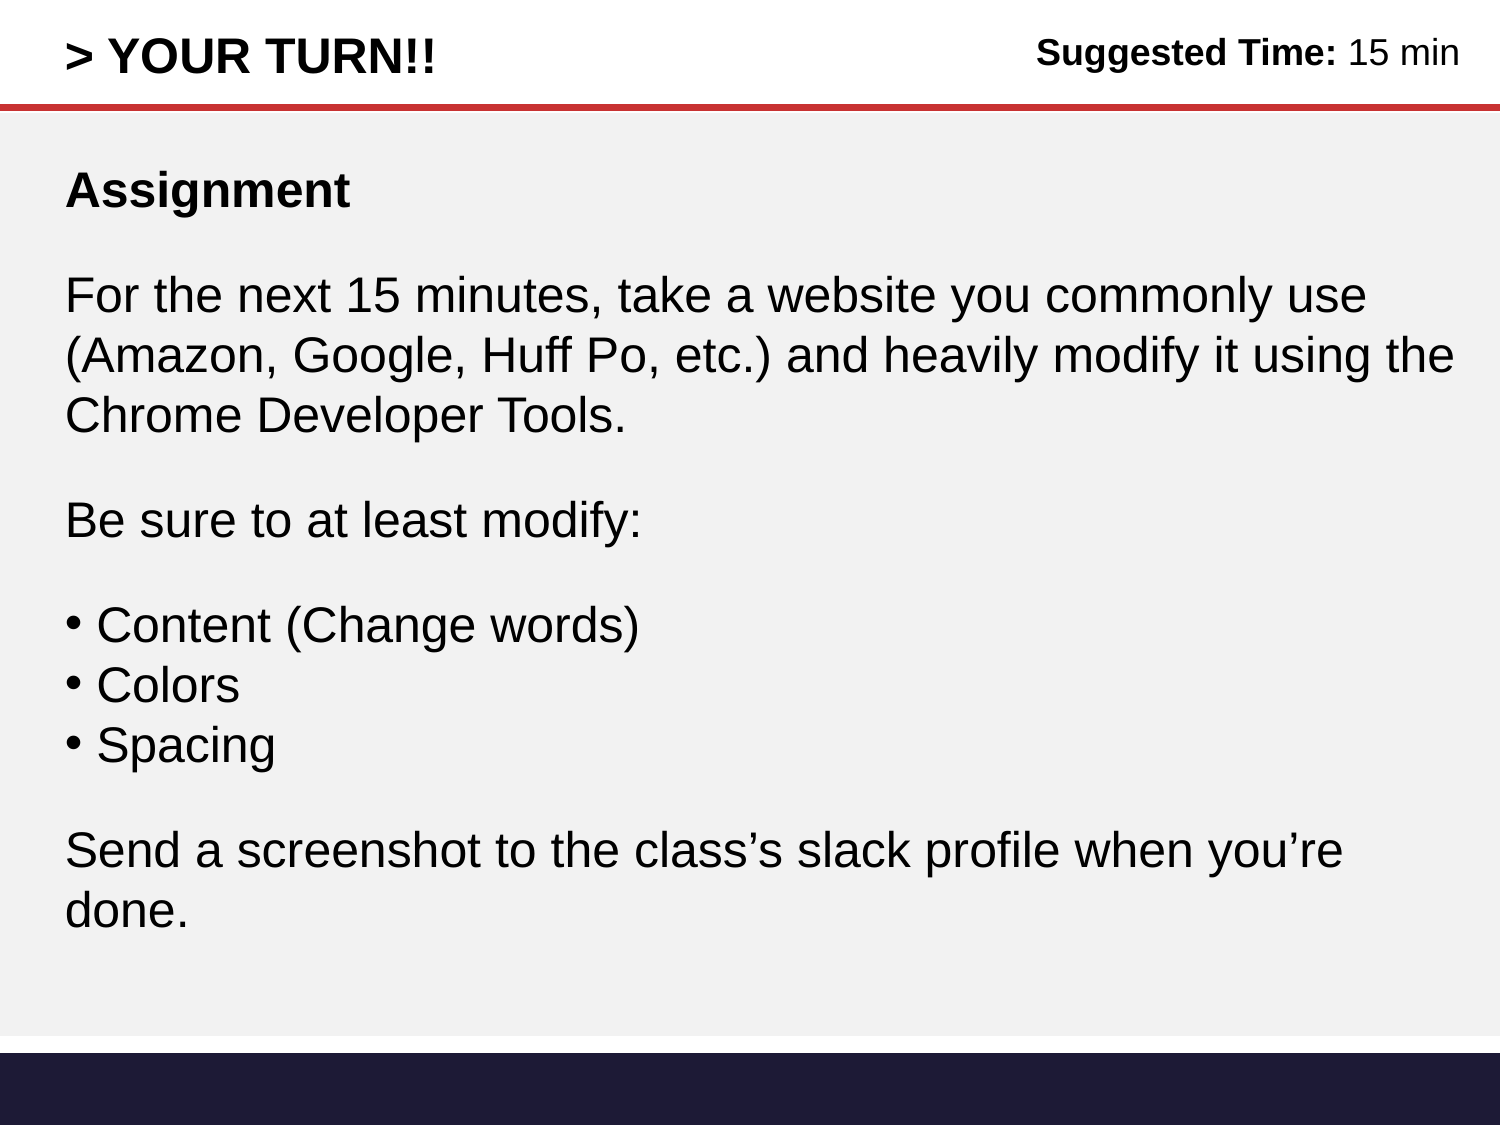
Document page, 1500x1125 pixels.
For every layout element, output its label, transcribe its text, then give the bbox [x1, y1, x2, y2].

text_box Assignment For the next 15 minutes, take a website you commonly use (Amazon, Google, Huff Po, etc.) and heavily modify it using the Chrome Developer Tools. Be sure to at least modify: Content (Change words) Colors Spacing Send a screenshot to the class’s slack profile when you’re done. [50, 149, 1475, 1065]
text_box > YOUR TURN!! [49, 16, 913, 91]
text_box Suggested Time: 15 min [487, 20, 1475, 81]
text_box [0, 112, 1500, 1037]
